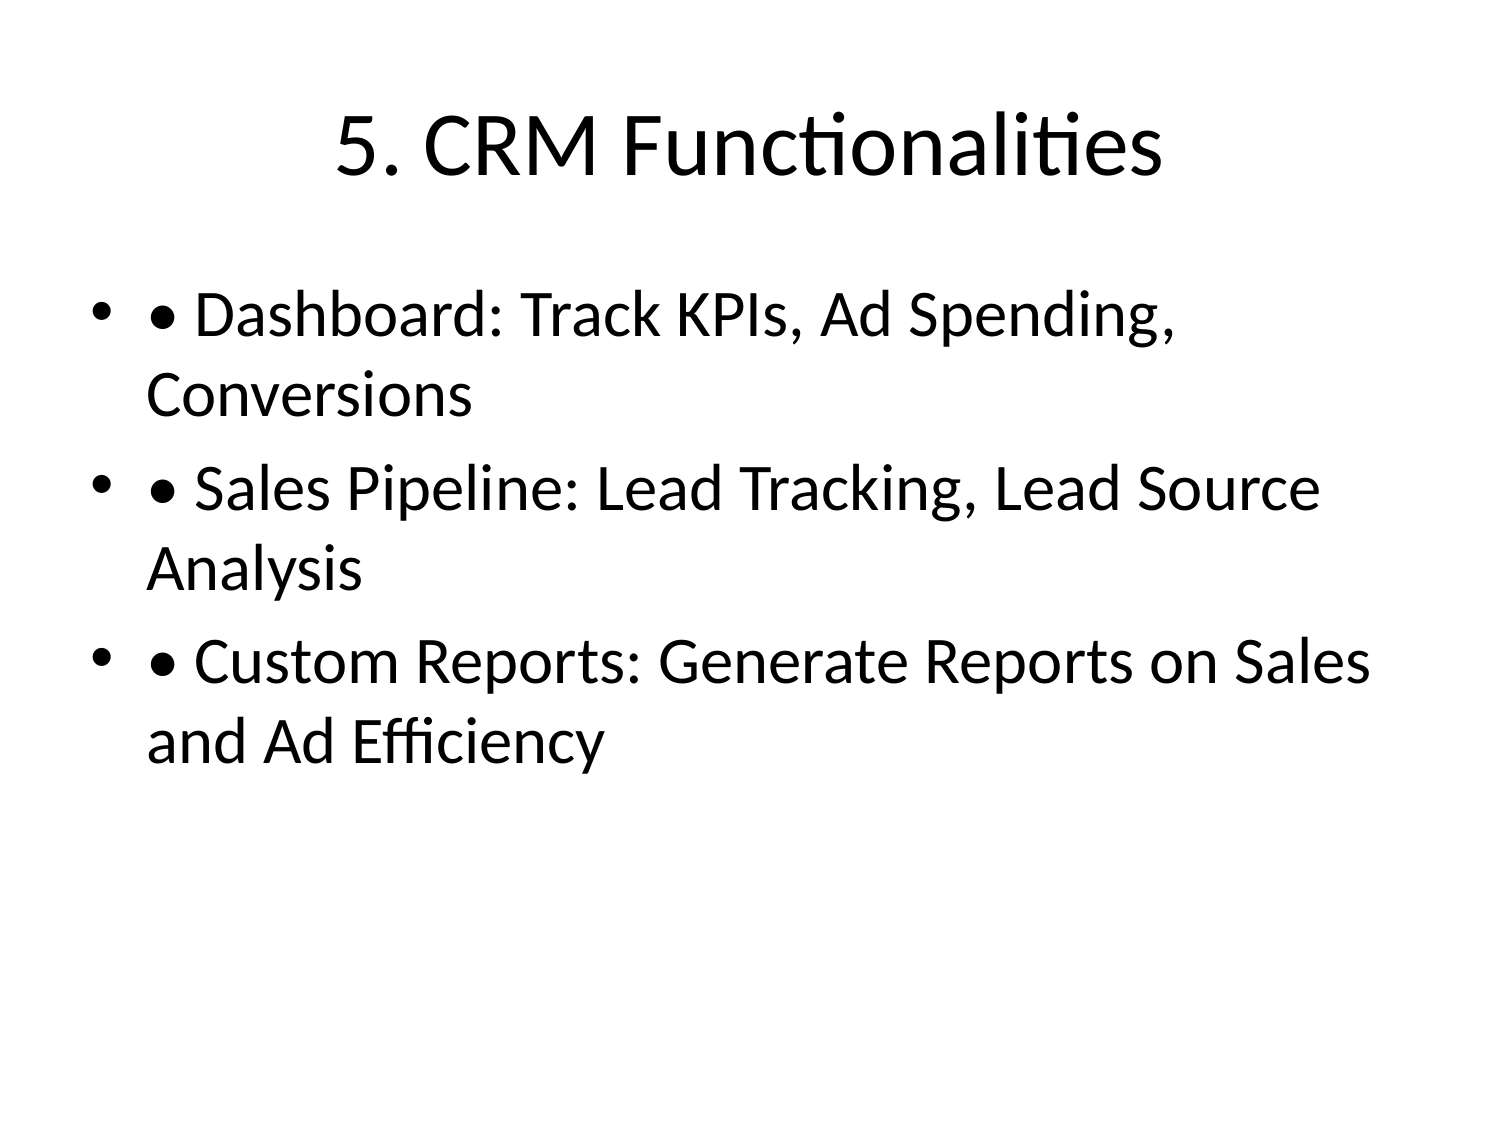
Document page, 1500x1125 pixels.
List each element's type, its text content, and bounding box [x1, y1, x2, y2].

list • Dashboard: Track KPIs, Ad Spending, Conversions • Sales Pipeline: Lead Tracking, Lead Source Analysis • Custom Reports: Generate Reports on Sales and Ad Efficiency [75, 262, 1425, 1005]
title 5. CRM Functionalities [75, 45, 1425, 233]
